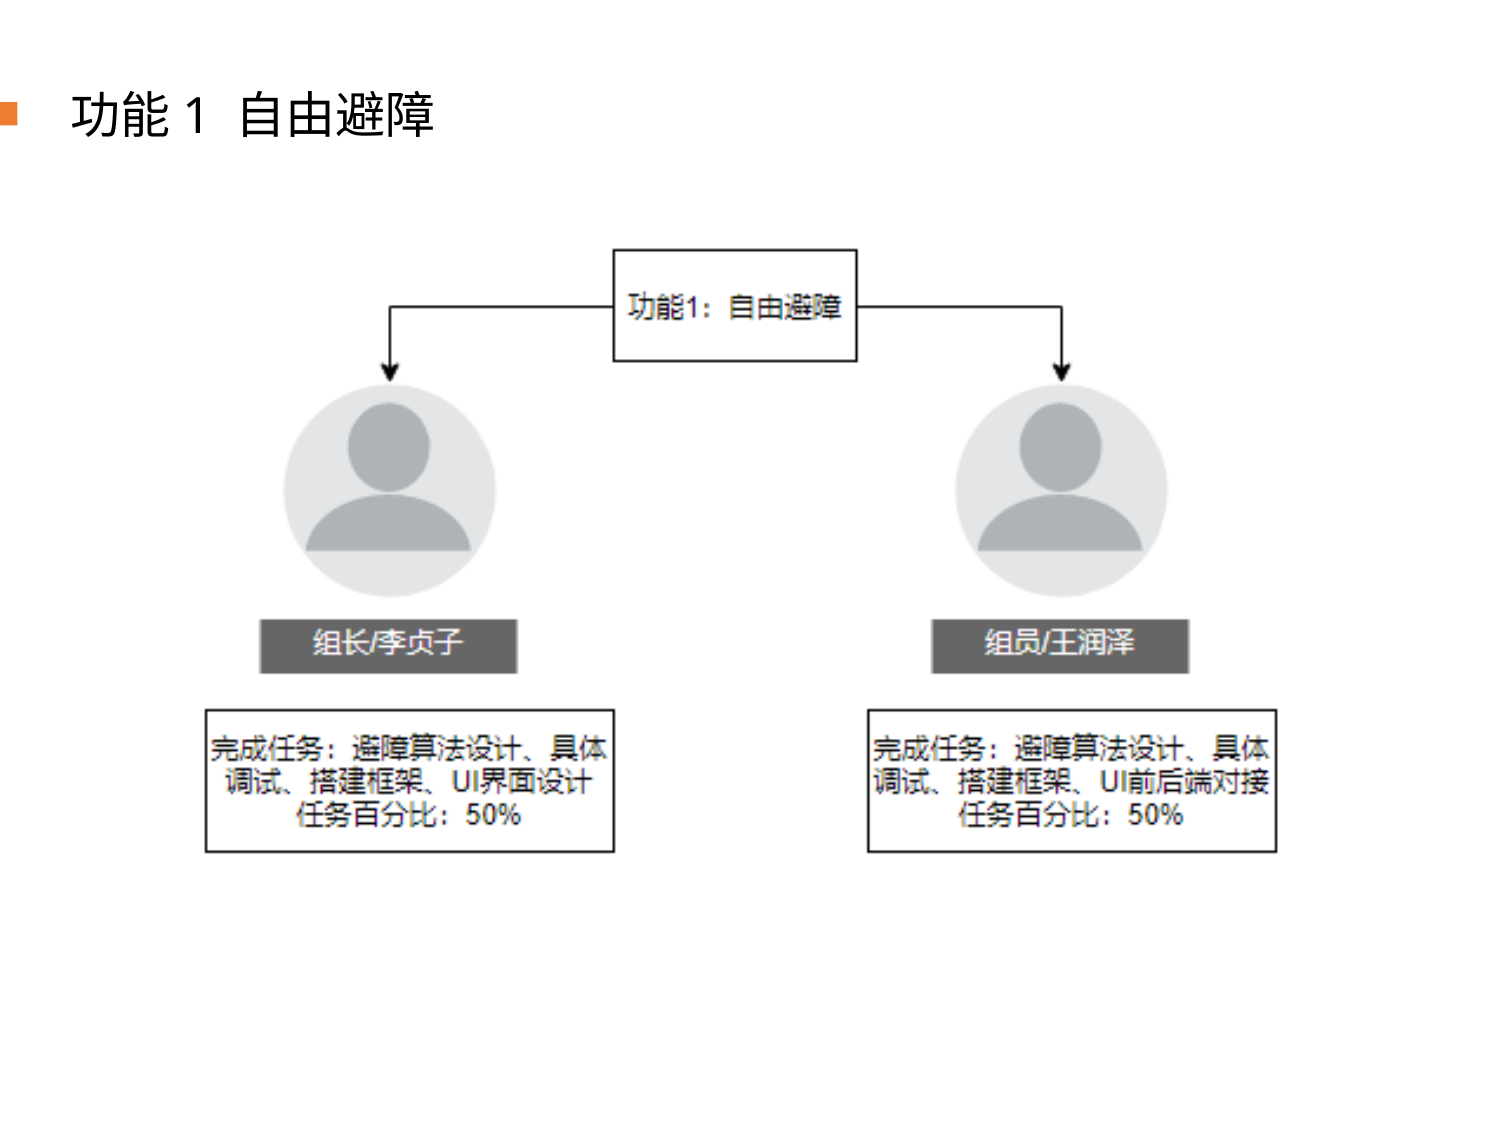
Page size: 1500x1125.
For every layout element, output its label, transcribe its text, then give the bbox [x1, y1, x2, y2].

text_box 功能1 自由避障 [55, 75, 451, 151]
picture [50, 186, 1450, 981]
text_box [0, 101, 19, 126]
